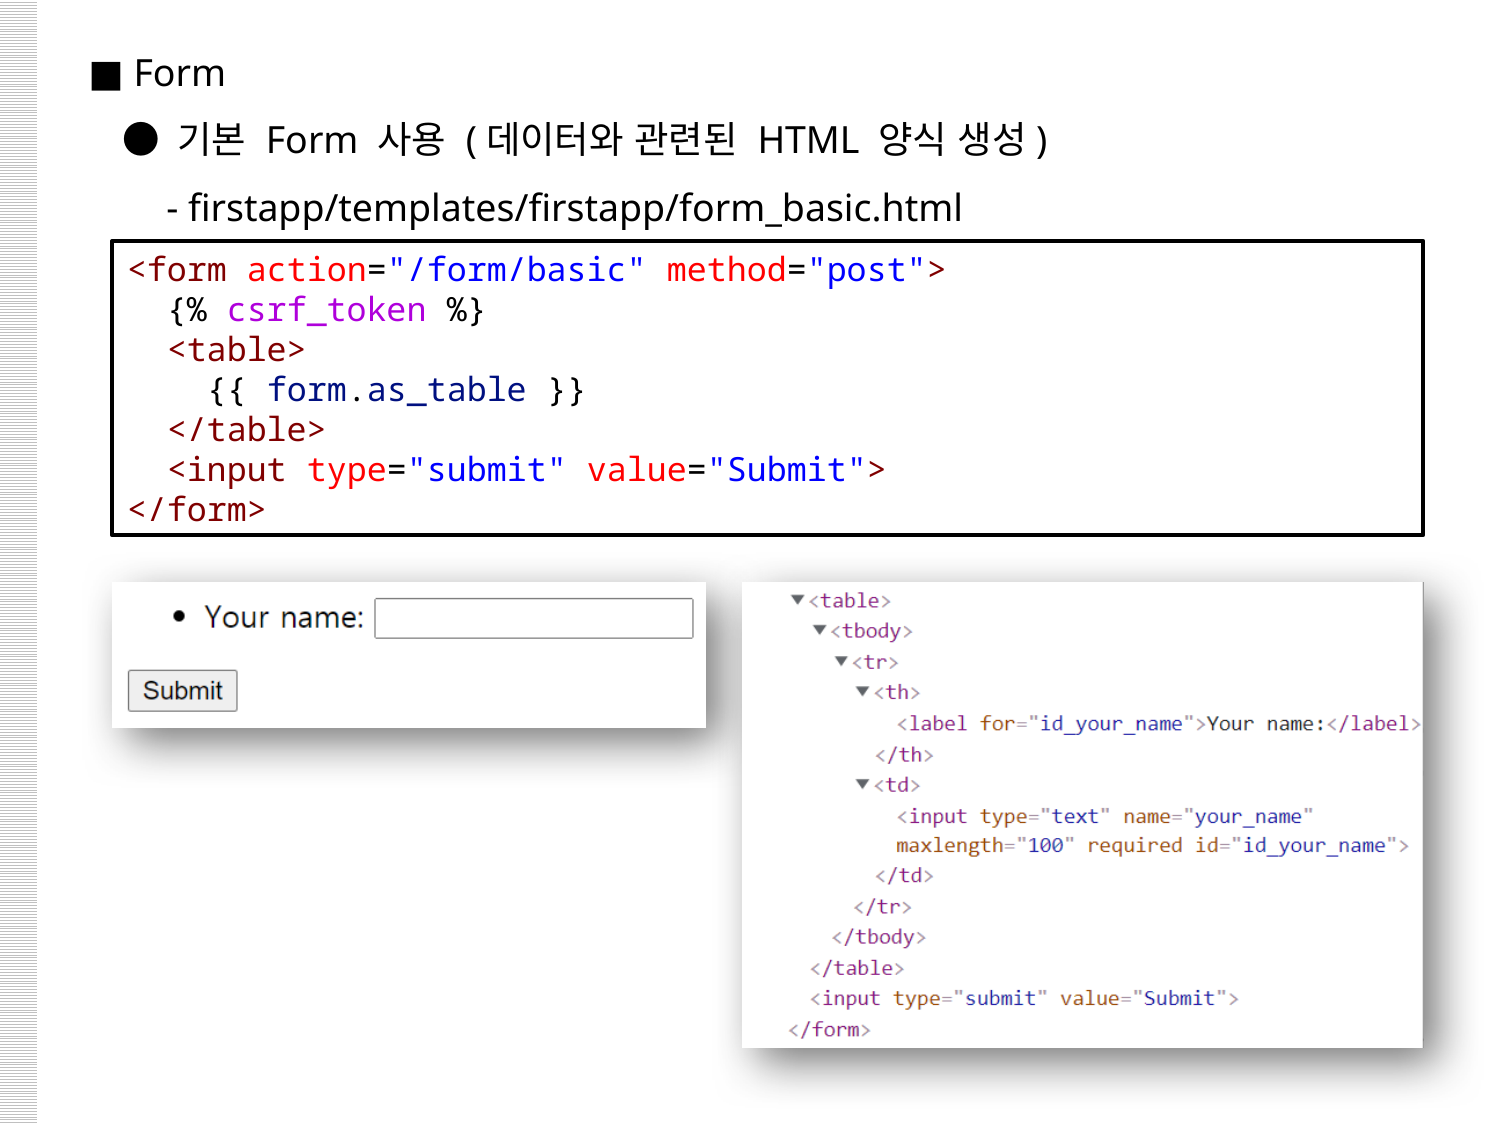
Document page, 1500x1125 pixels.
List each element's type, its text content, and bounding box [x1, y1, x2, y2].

text_box <form action="/form/basic" method="post"> {% csrf_token %} <table> {{ form.as_table }} </table> <input type="submit" value="Submit"> </form> [110, 239, 1425, 537]
picture [742, 582, 1424, 1048]
text_box ■ Form ● 기본 Form 사용 (데이터와 관련된 HTML 양식 생성) - firstapp/templates/firstapp/form_basic.html [73, 19, 1063, 237]
picture [111, 582, 706, 729]
